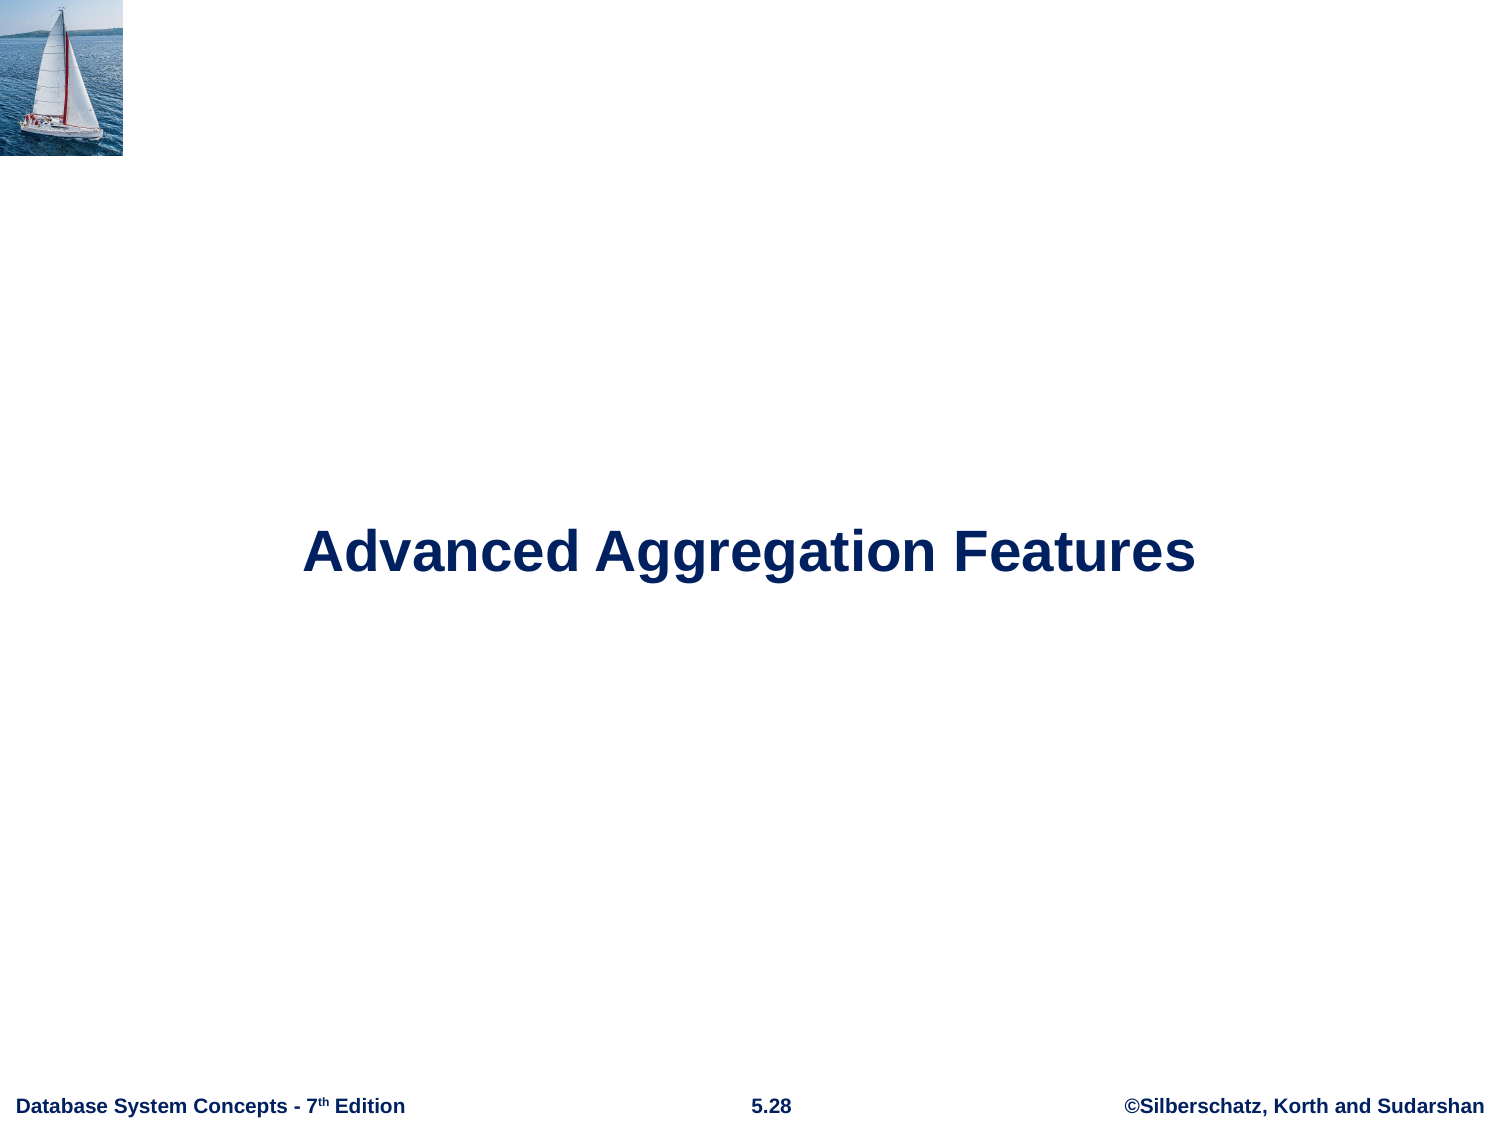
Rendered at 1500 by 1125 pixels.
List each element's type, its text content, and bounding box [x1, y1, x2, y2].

picture [0, 0, 123, 156]
title Advanced Aggregation Features [112, 349, 1388, 591]
